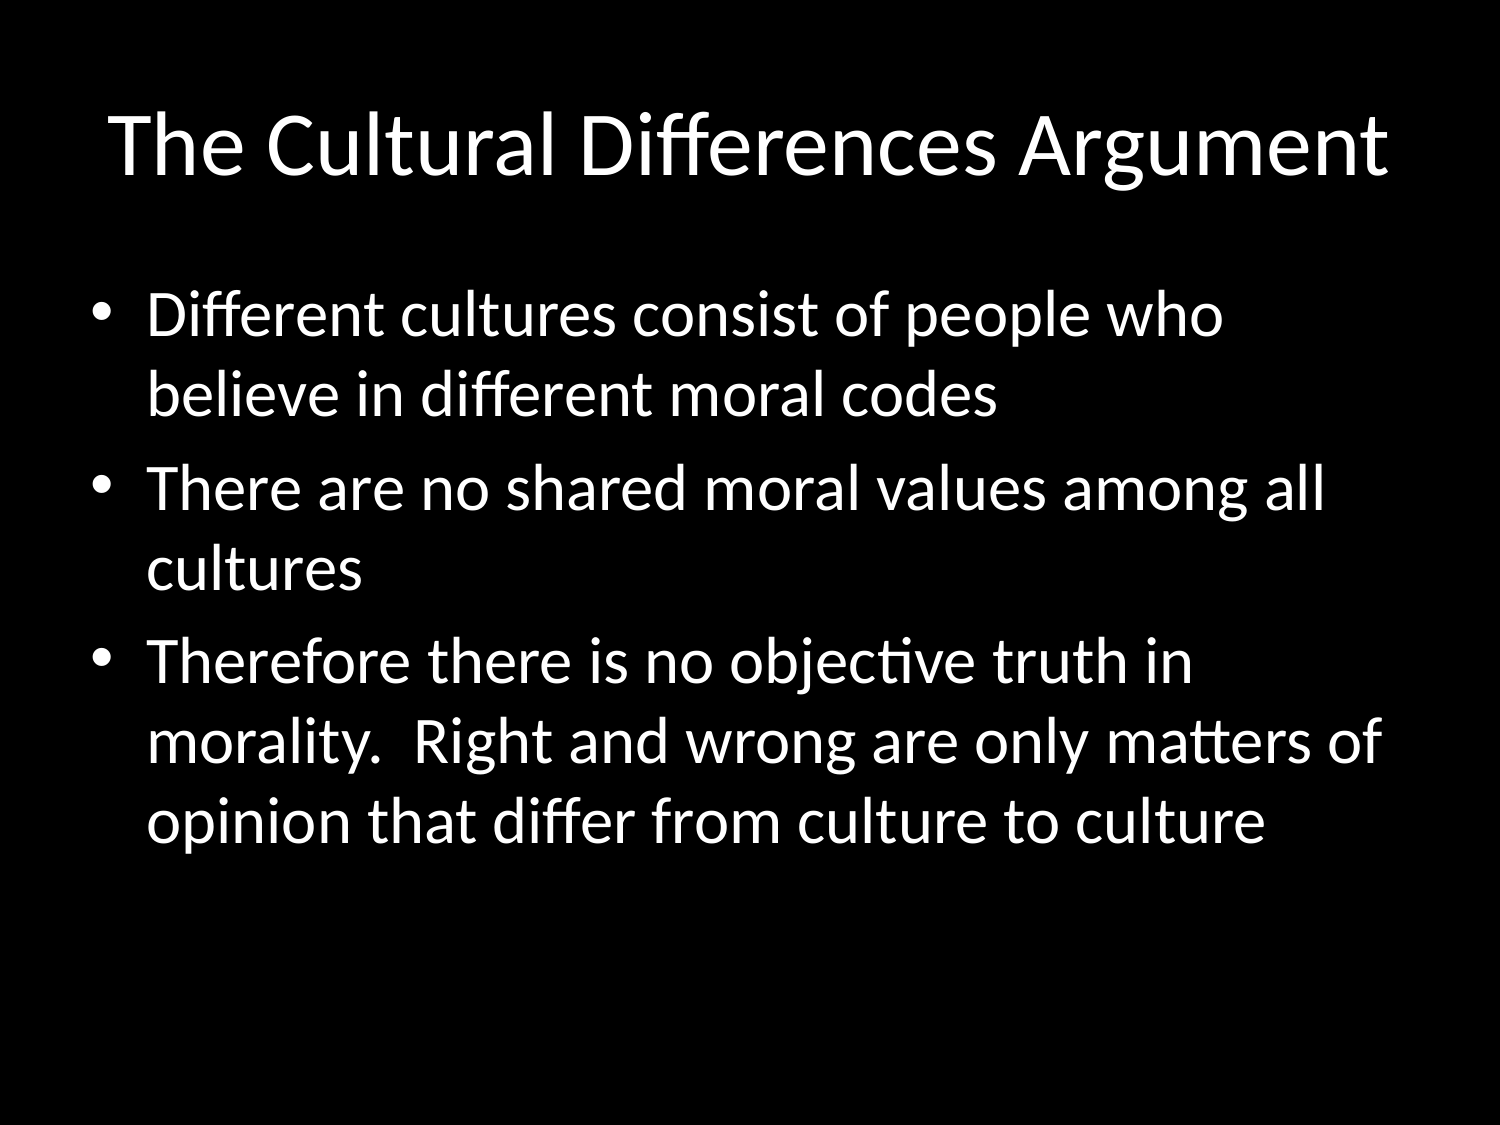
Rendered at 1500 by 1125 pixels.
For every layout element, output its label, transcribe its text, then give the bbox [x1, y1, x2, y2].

list Different cultures consist of people who believe in different moral codes There are no shared moral values among all cultures Therefore there is no objective truth in morality. Right and wrong are only matters of opinion that differ from culture to culture [75, 262, 1425, 1005]
title The Cultural Differences Argument [75, 45, 1425, 233]
